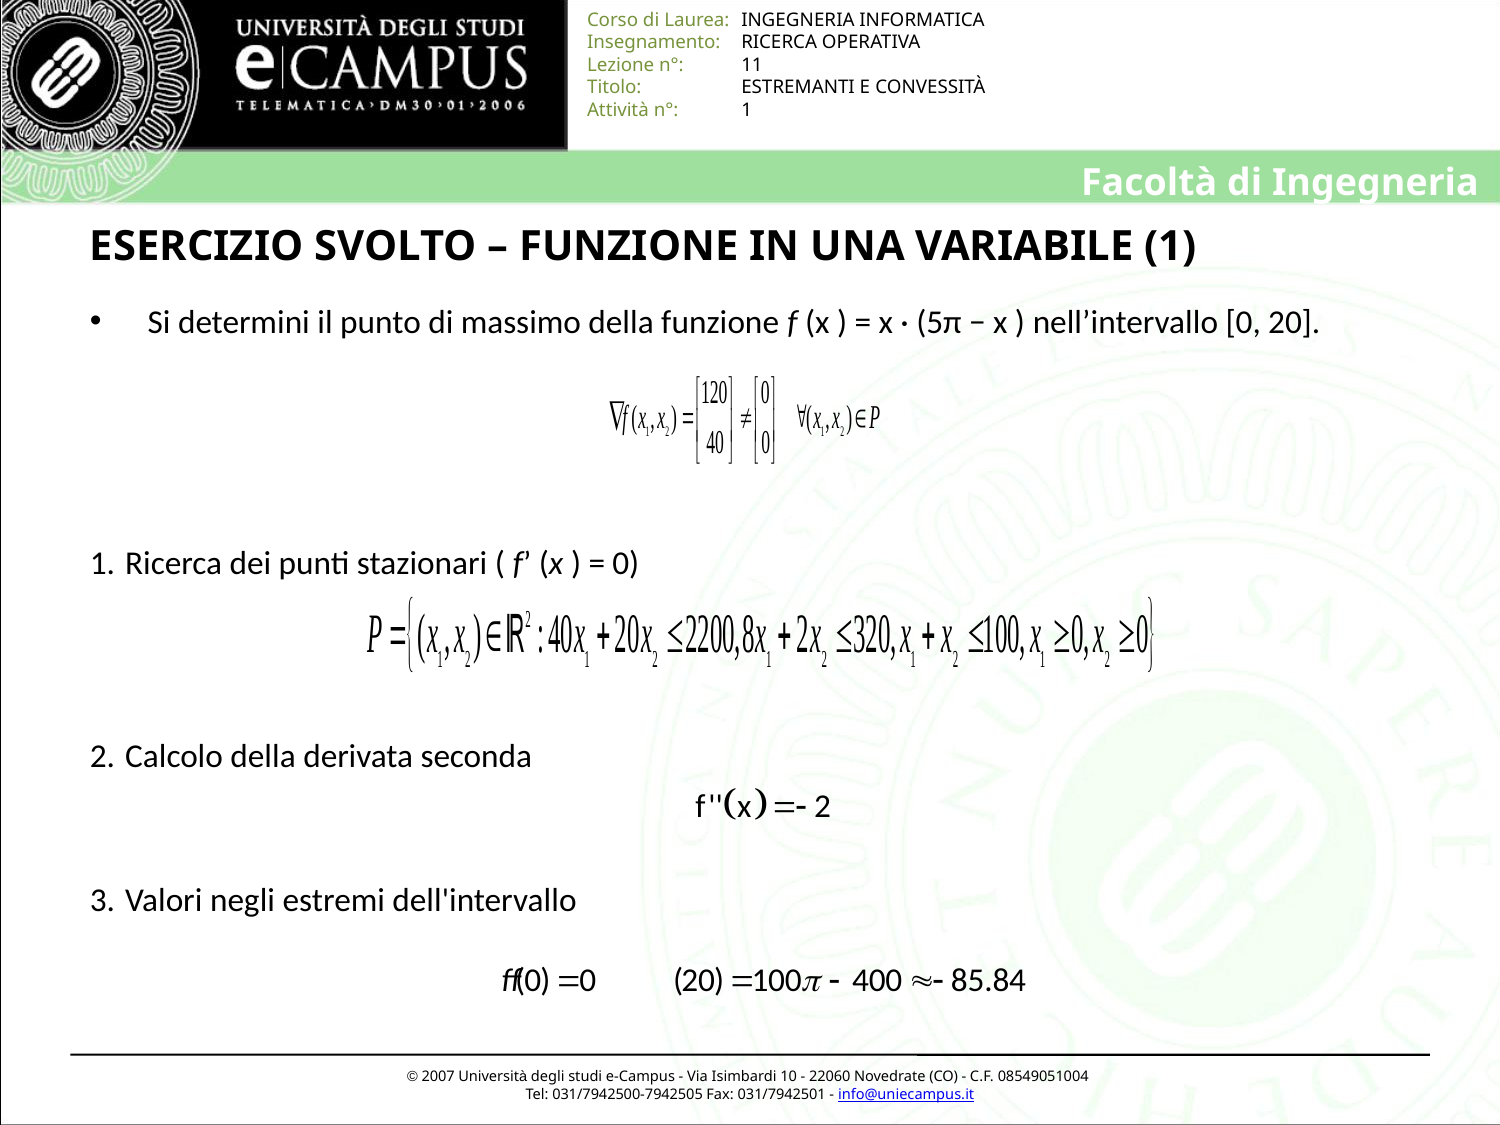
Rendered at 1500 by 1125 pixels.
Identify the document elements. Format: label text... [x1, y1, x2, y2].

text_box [363, 597, 1162, 681]
text_box Si determini il punto di massimo della funzione f (x ) = x · (5π − x ) nell’intervallo [0, 20]. Ricerca dei punti stazionari ( f’ (x ) = 0) Calcolo della derivata seconda Valori negli estremi dell'intervallo [74, 292, 1425, 1005]
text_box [691, 784, 834, 835]
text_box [493, 964, 1032, 1006]
title ESERCIZIO SVOLTO – FUNZIONE IN UNA VARIABILE (1) [74, 210, 1430, 282]
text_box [608, 372, 884, 468]
picture [0, 0, 1500, 1125]
